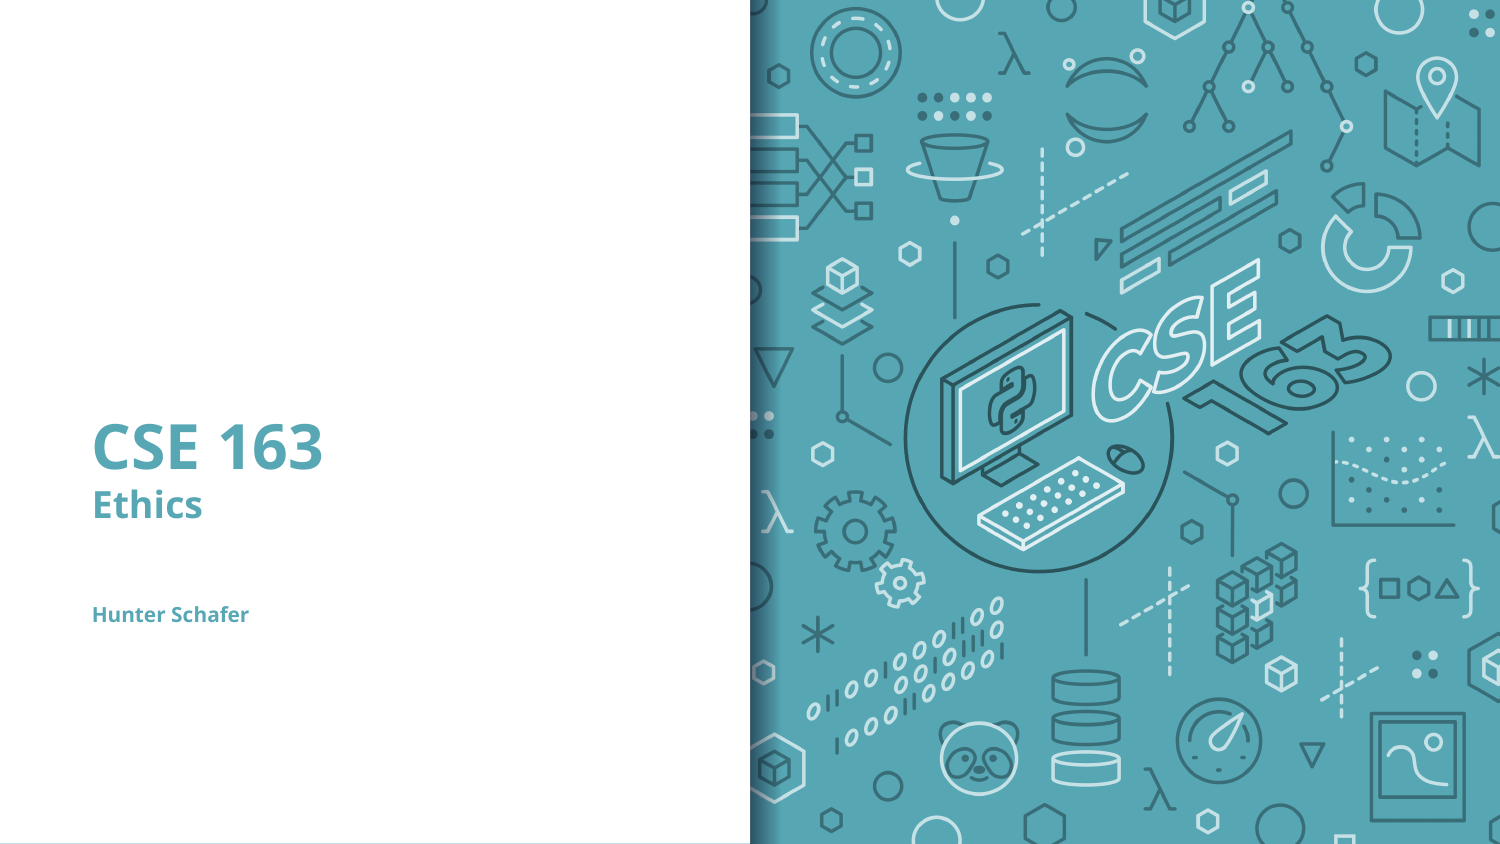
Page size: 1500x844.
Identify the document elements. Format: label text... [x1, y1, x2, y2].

title CSE 163 Ethics Hunter Schafer [76, 391, 689, 763]
picture [751, 0, 1500, 844]
